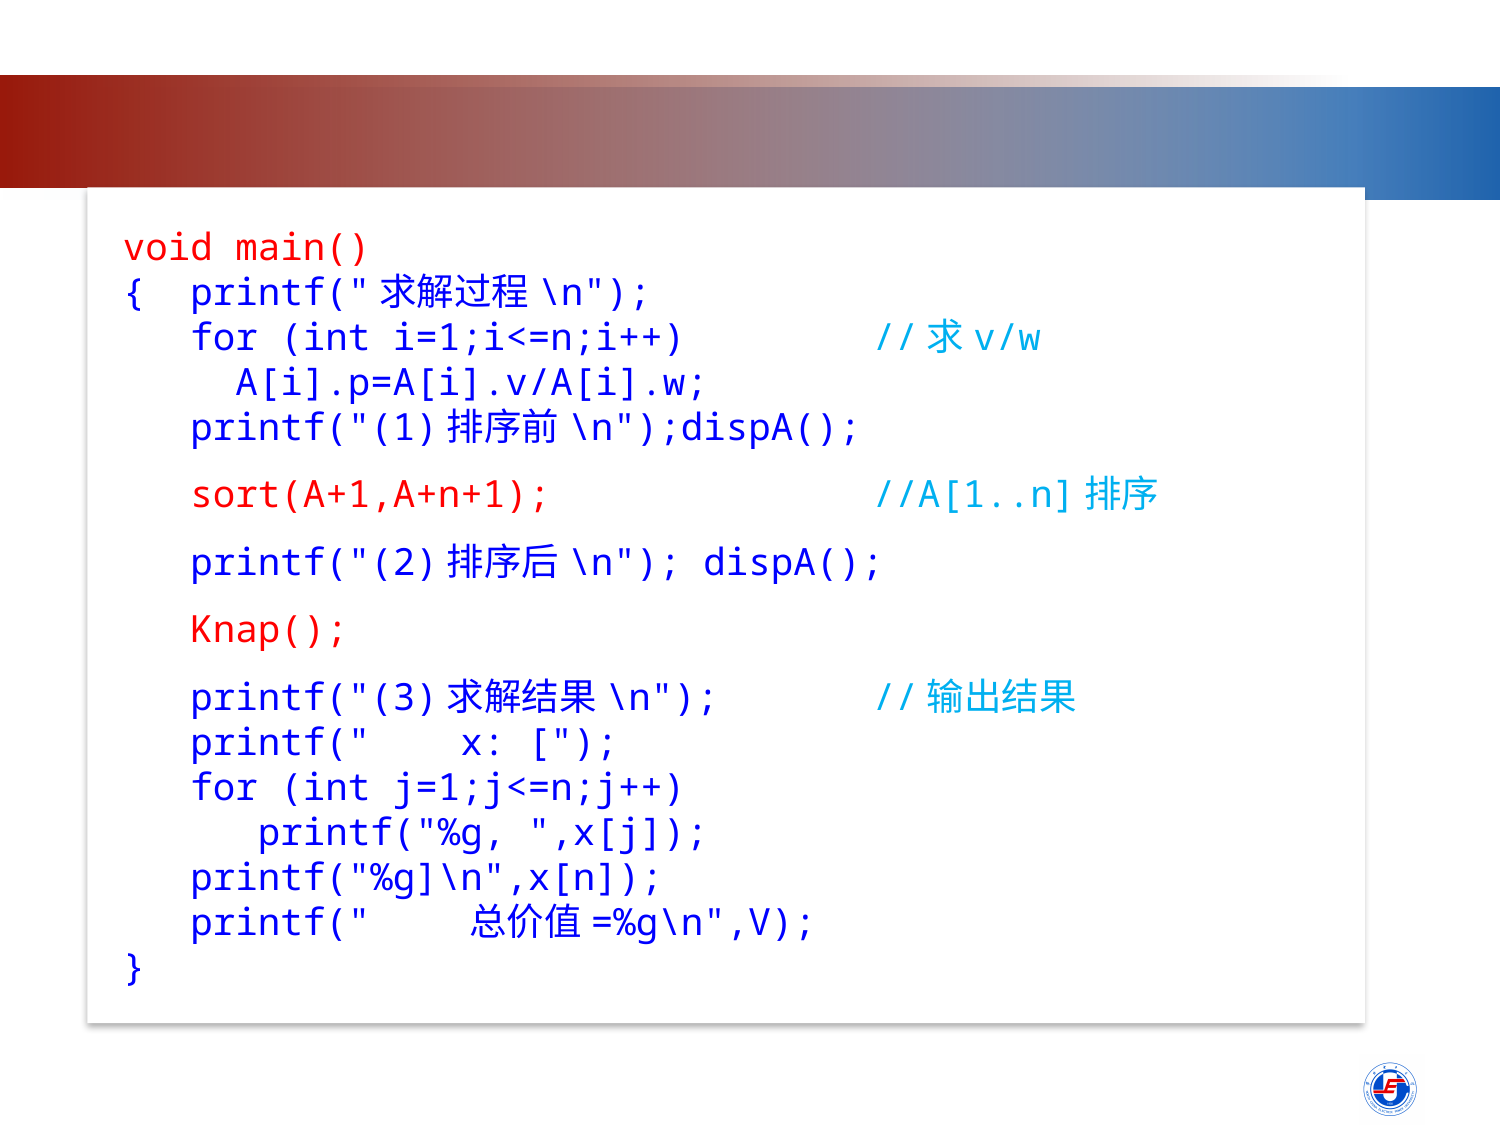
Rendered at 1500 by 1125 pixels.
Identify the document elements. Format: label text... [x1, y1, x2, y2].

text_box void main() { printf("求解过程\n"); for (int i=1;i<=n;i++) //求v/w A[i].p=A[i].v/A[i].w; printf("(1)排序前\n");dispA(); sort(A+1,A+n+1); //A[1..n]排序 printf("(2)排序后\n"); dispA(); Knap(); printf("(3)求解结果\n"); //输出结果 printf(" x: ["); for (int j=1;j<=n;j++) printf("%g, ",x[j]); printf("%g]\n",x[n]); printf(" 总价值=%g\n",V); } [87, 187, 1365, 1024]
picture [1359, 1054, 1425, 1125]
